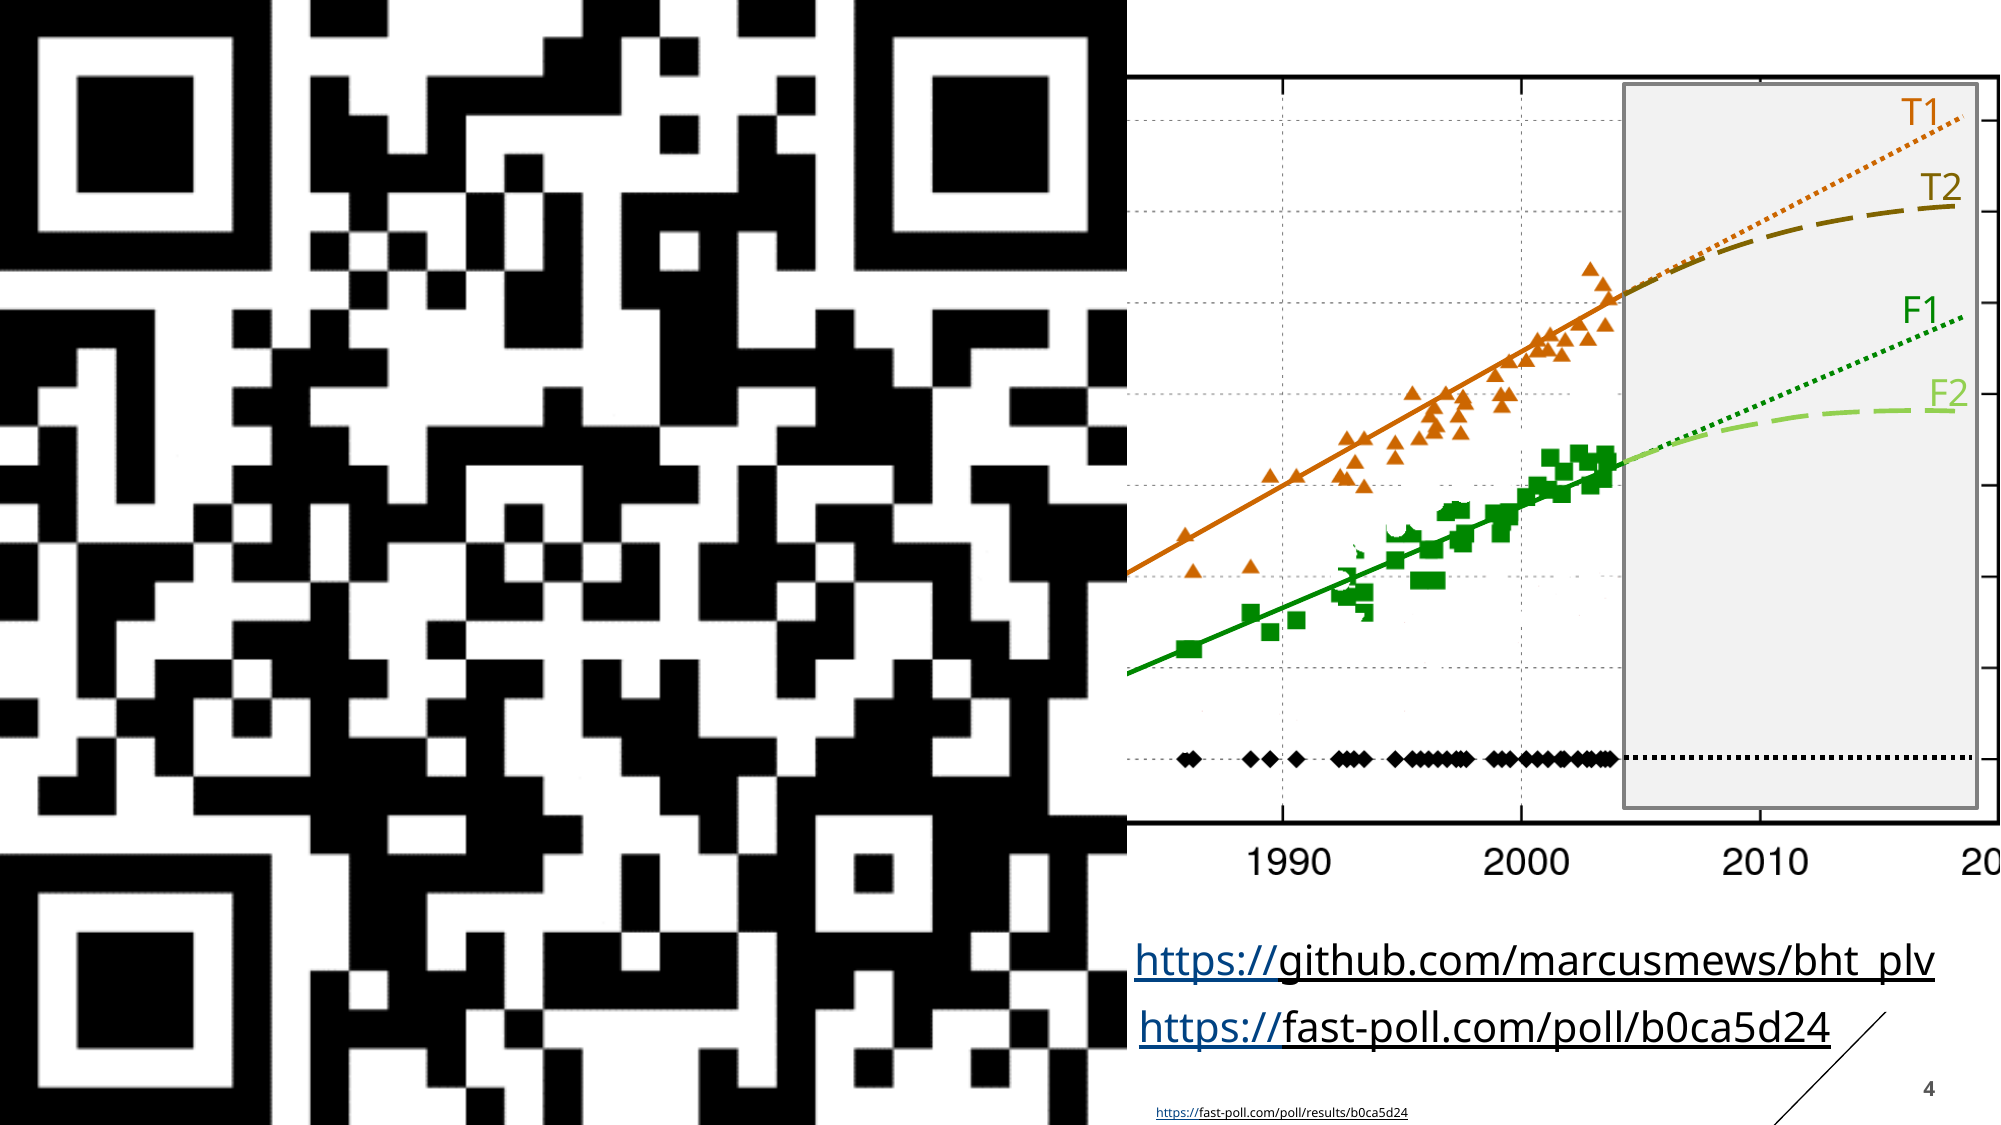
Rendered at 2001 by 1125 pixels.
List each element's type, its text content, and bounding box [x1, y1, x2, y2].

text_box https://fast-poll.com/poll/results/b0ca5d24 [1156, 1105, 1412, 1123]
slide_number 4 [1851, 1076, 1935, 1103]
picture [0, 0, 1127, 1125]
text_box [1623, 80, 1987, 463]
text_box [1127, 0, 2000, 1007]
text_box https://fast-poll.com/poll/b0ca5d24 [1138, 1015, 1842, 1058]
